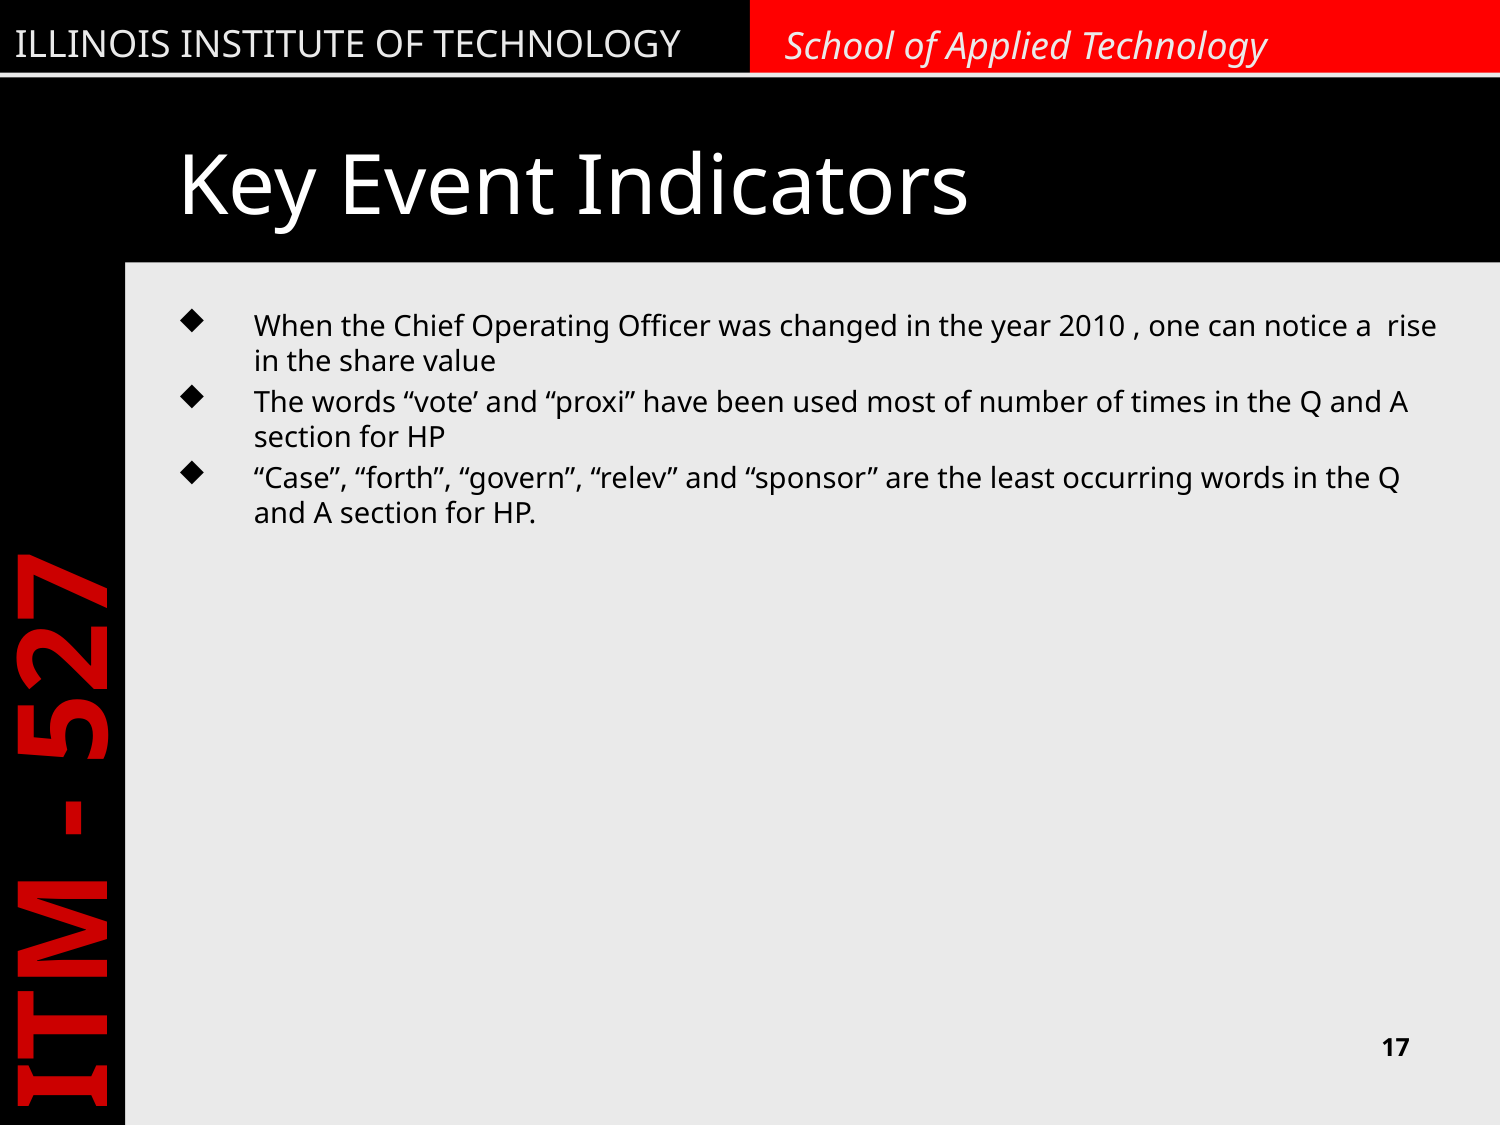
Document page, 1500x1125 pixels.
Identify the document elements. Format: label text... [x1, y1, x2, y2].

list When the Chief Operating Officer was changed in the year 2010 , one can notice a rise in the share value The words “vote’ and “proxi” have been used most of number of times in the Q and A section for HP “Case”, “forth”, “govern”, “relev” and “sponsor” are the least occurring words in the Q and A section for HP. [162, 299, 1463, 1025]
title Key Event Indicators [162, 87, 1426, 276]
slide_number 17 [1074, 1024, 1426, 1103]
